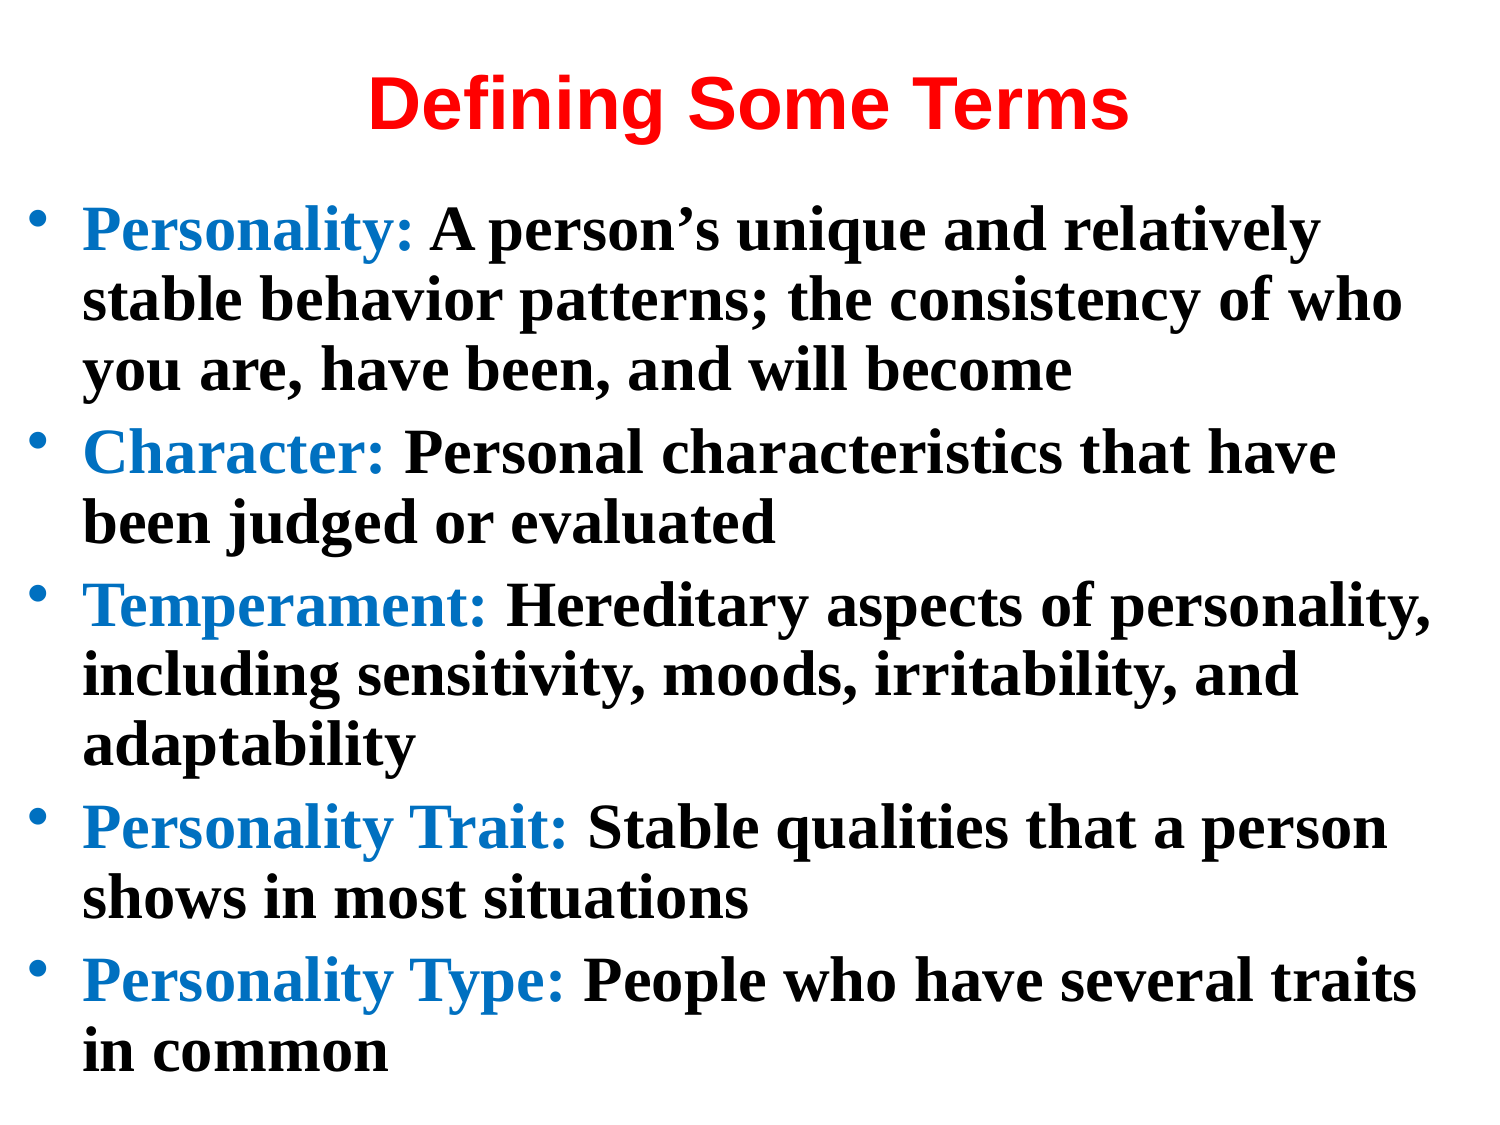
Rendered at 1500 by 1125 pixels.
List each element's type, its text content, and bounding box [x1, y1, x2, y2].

list Personality: A person’s unique and relatively stable behavior patterns; the consistency of who you are, have been, and will become Character: Personal characteristics that have been judged or evaluated Temperament: Hereditary aspects of personality, including sensitivity, moods, irritability, and adaptability Personality Trait: Stable qualities that a person shows in most situations Personality Type: People who have several traits in common [12, 187, 1488, 1100]
title Defining Some Terms [75, 24, 1425, 175]
